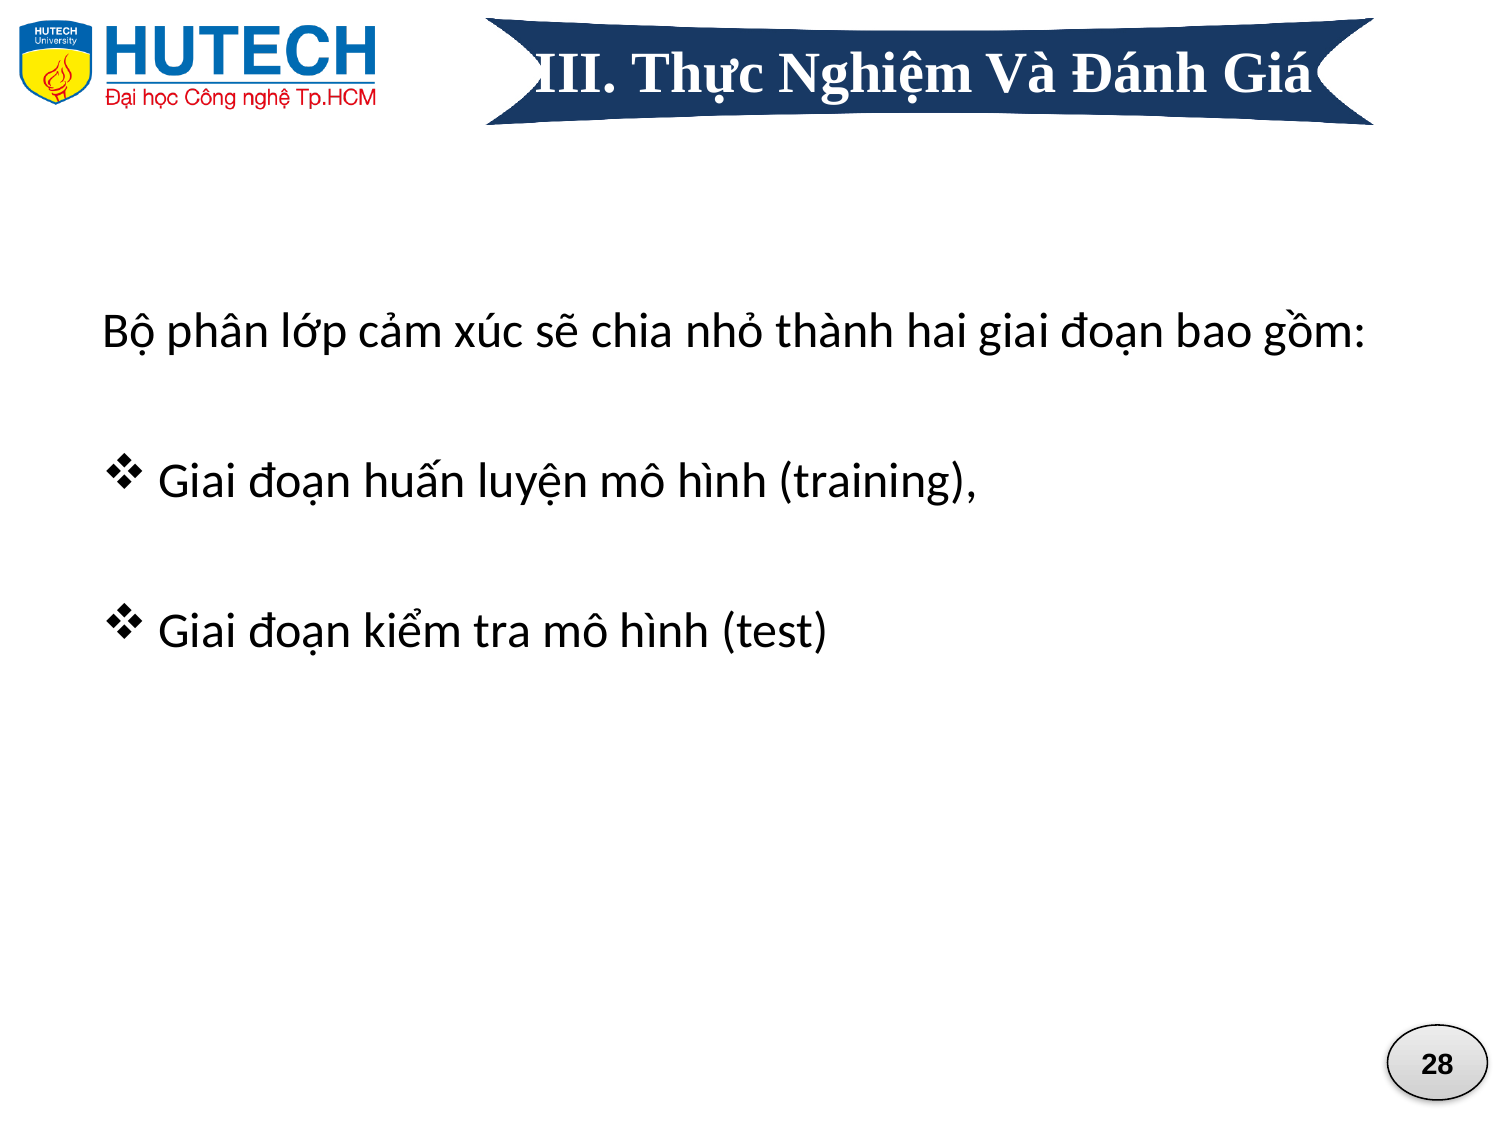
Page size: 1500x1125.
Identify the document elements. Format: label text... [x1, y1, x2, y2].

text_box Bộ phân lớp cảm xúc sẽ chia nhỏ thành hai giai đoạn bao gồm: Giai đoạn huấn luyện mô hình (training), Giai đoạn kiểm tra mô hình (test) [87, 199, 1463, 665]
picture [485, 18, 1374, 126]
picture [0, 0, 400, 130]
text_box 28 [1386, 1024, 1489, 1101]
